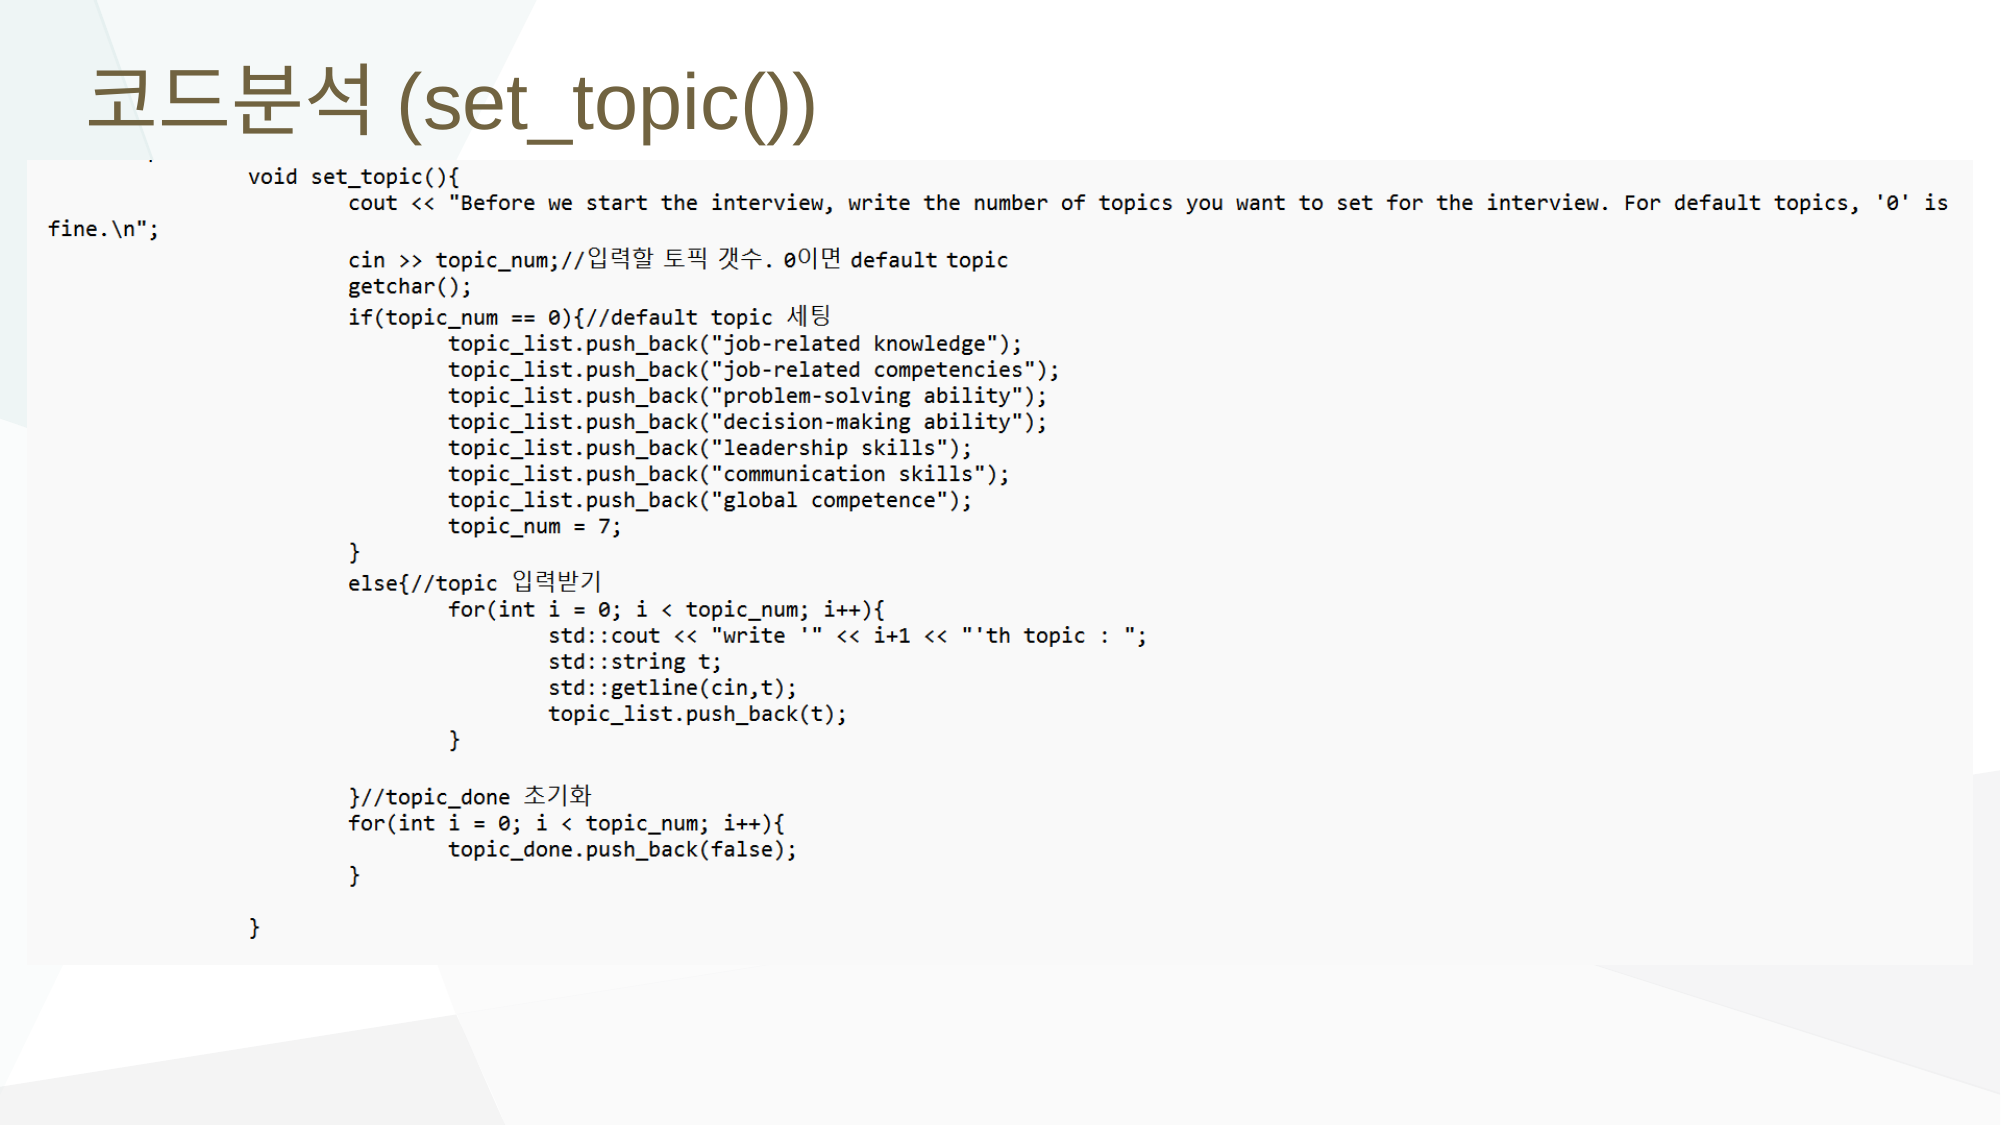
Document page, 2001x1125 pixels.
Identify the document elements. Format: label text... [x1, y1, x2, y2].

title 코드분석(set_topic()) [70, 20, 1925, 157]
picture [27, 160, 1973, 965]
